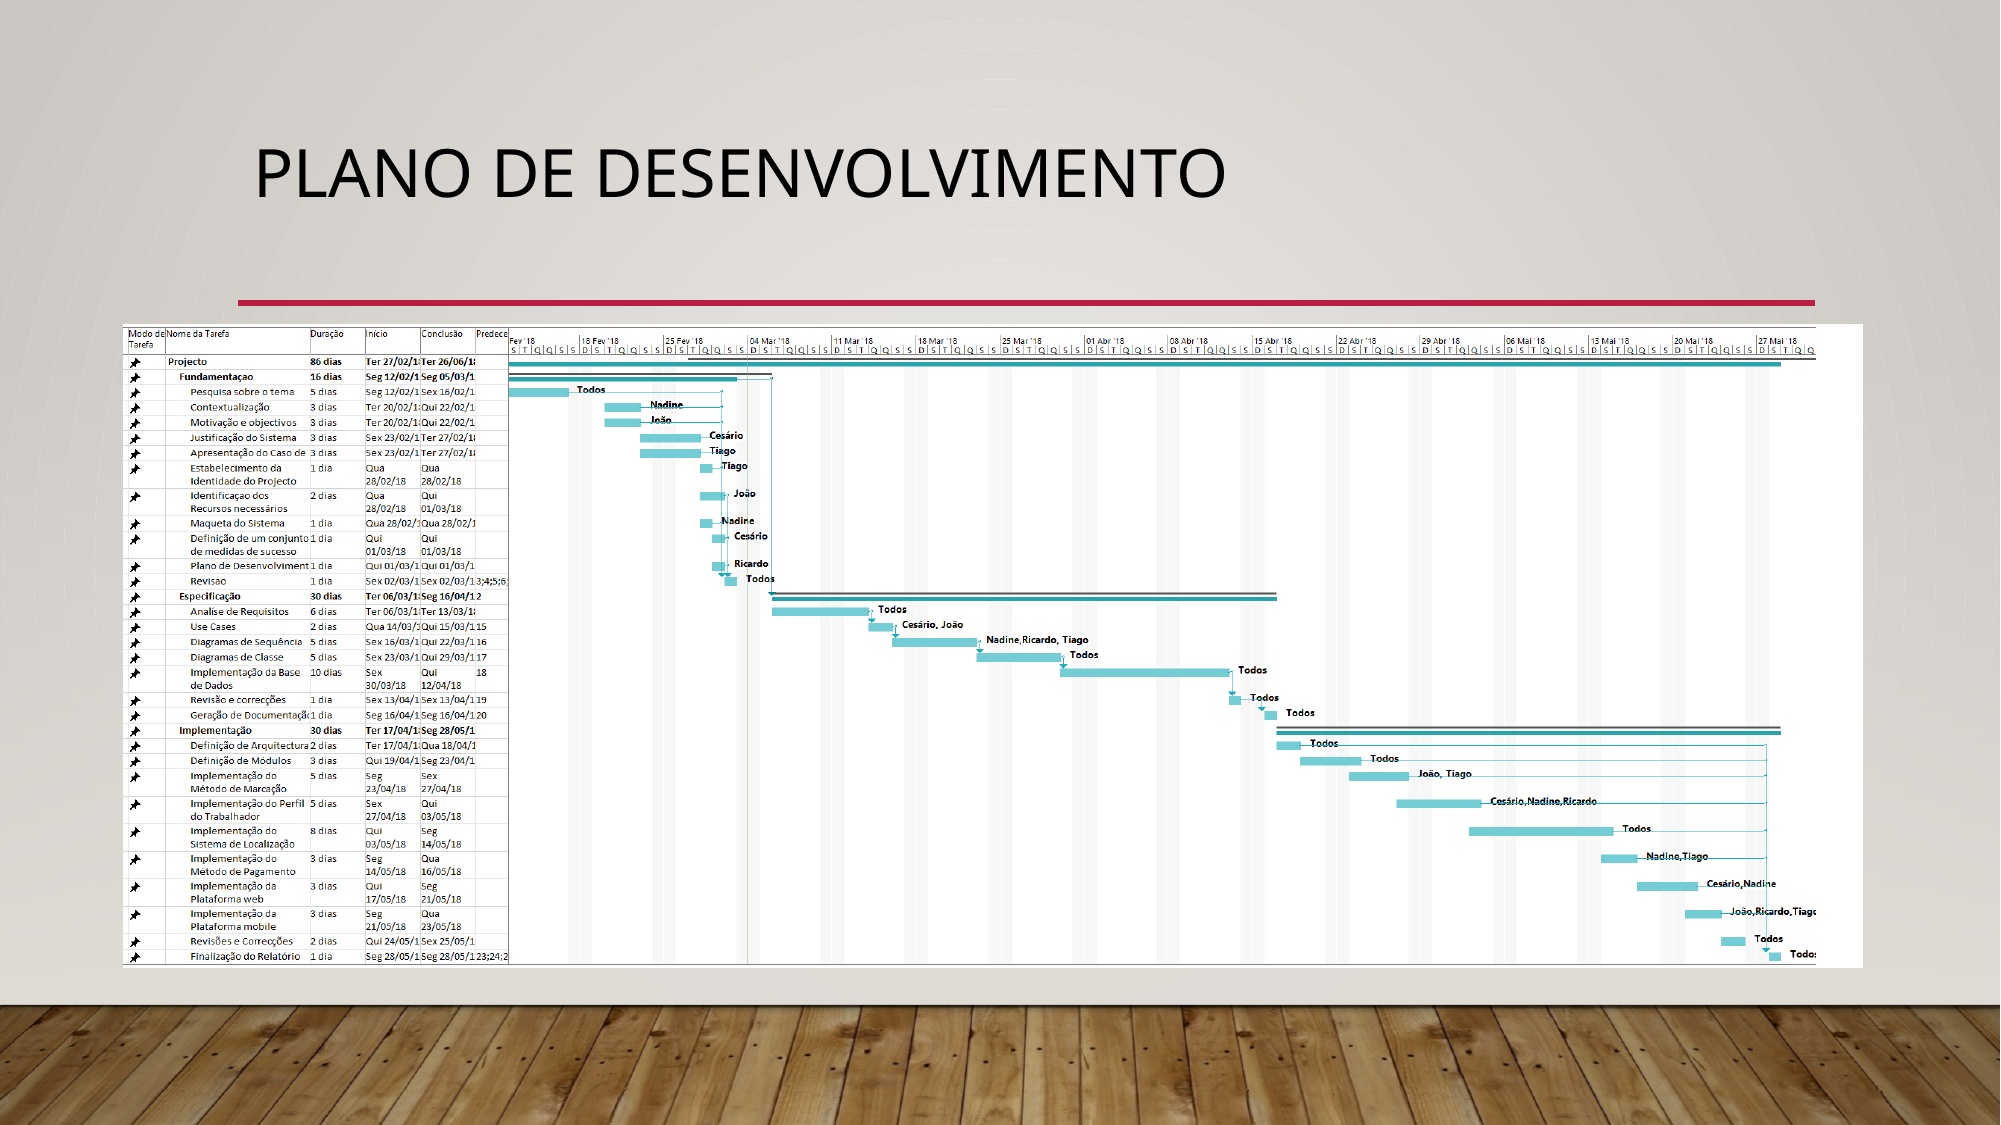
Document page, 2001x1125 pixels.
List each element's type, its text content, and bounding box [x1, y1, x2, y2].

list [122, 324, 1863, 969]
title Plano de desenvolvimento [238, 131, 1814, 305]
picture [0, 1005, 2000, 1125]
